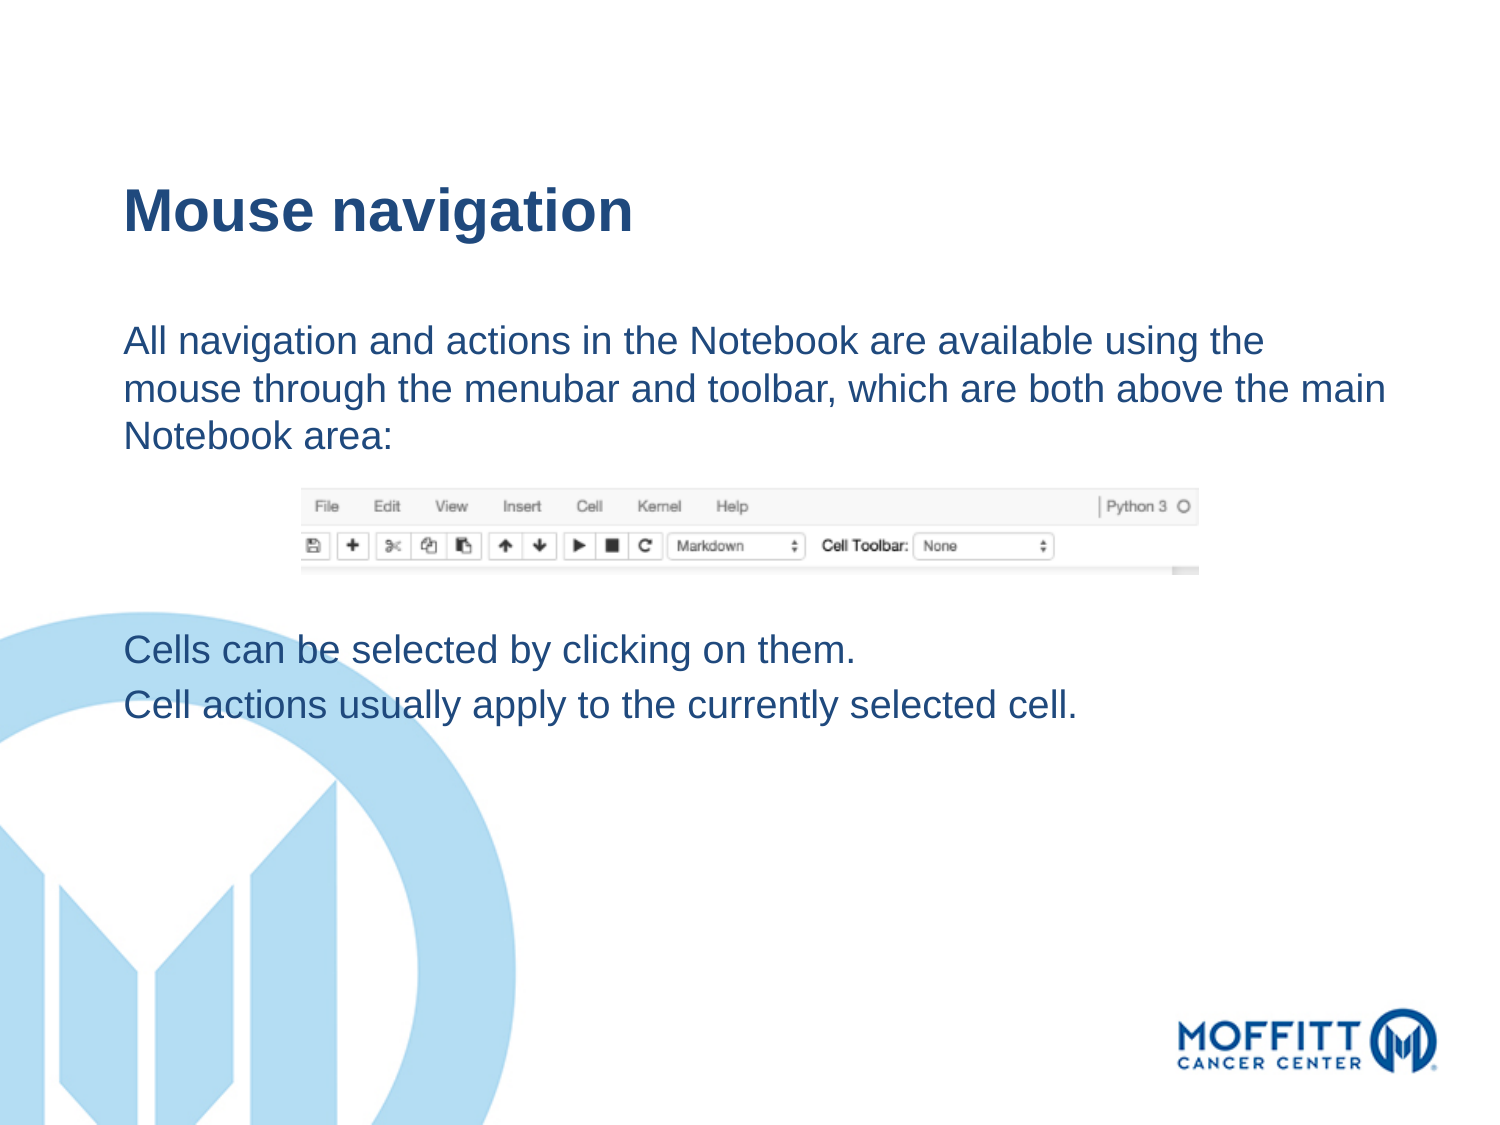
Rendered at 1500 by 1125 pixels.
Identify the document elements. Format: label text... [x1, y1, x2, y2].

picture [0, 0, 1500, 1125]
list All navigation and actions in the Notebook are available using the mouse through the menubar and toolbar, which are both above the main Notebook area: Cells can be selected by clicking on them. Cell actions usually apply to the currently selected cell. [108, 307, 1406, 828]
list Mouse navigation [108, 163, 1406, 287]
